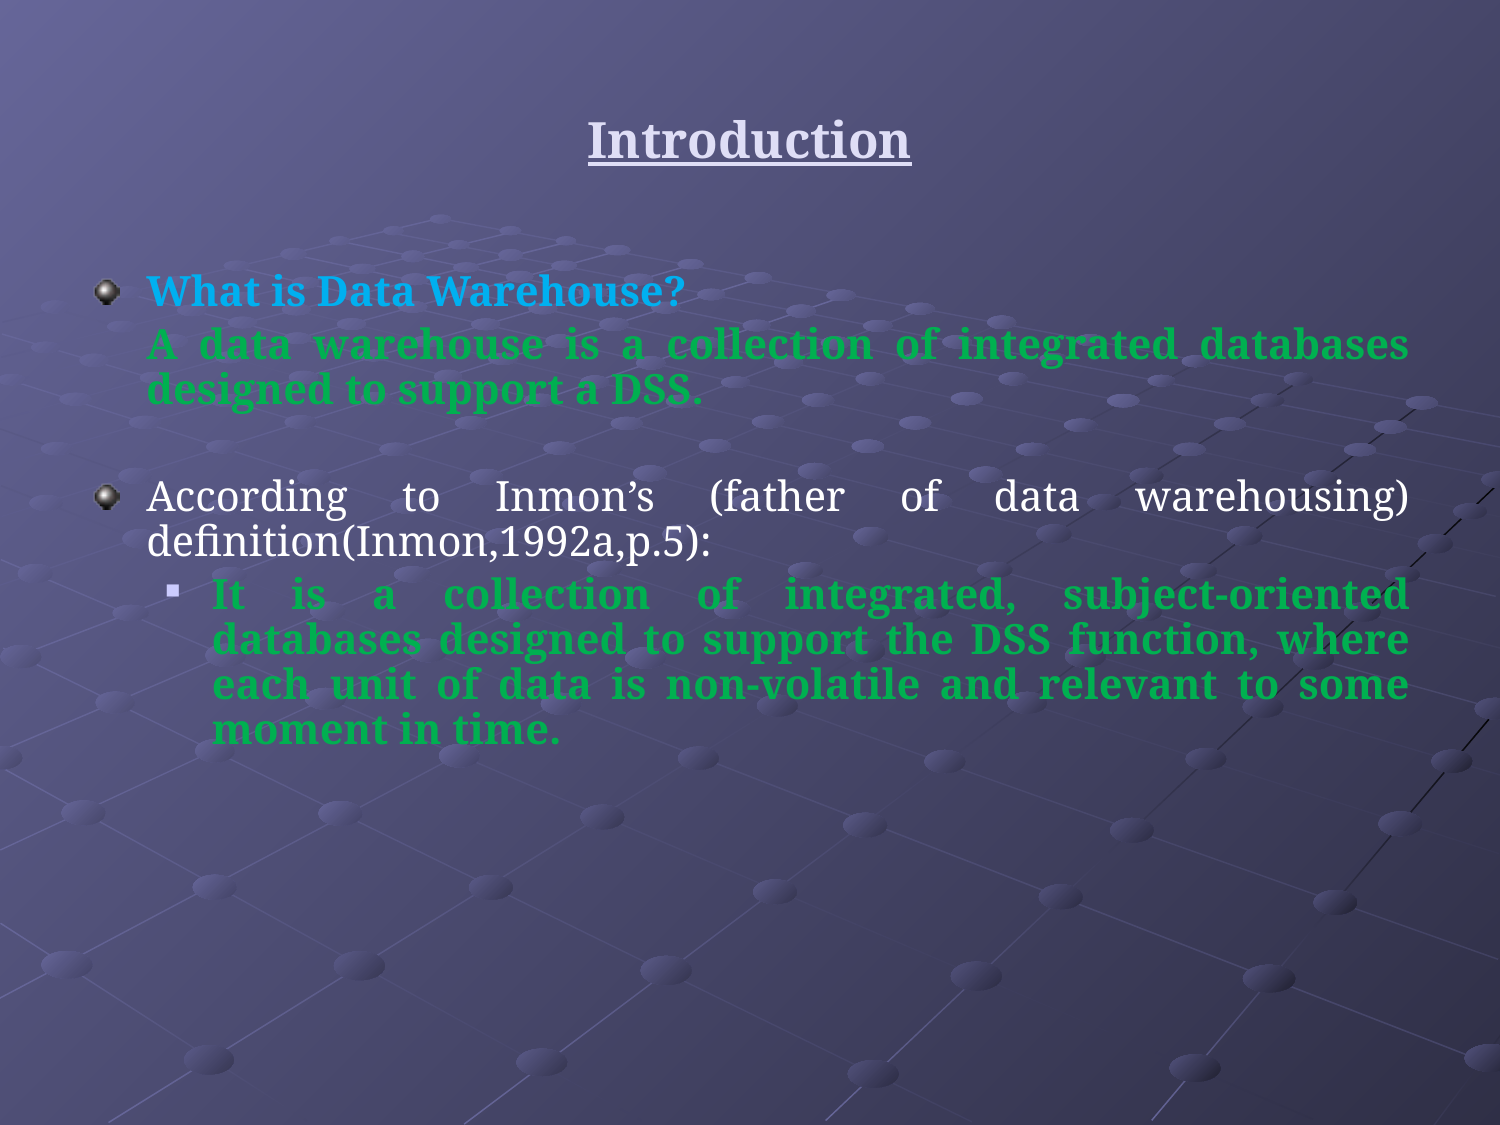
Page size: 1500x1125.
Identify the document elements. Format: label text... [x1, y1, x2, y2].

list What is Data Warehouse? A data warehouse is a collection of integrated databases designed to support a DSS. According to Inmon’s (father of data warehousing) definition(Inmon,1992a,p.5): It is a collection of integrated, subject-oriented databases designed to support the DSS function, where each unit of data is non-volatile and relevant to some moment in time. [75, 262, 1425, 1007]
picture [90, 480, 120, 510]
picture [90, 275, 120, 305]
title Introduction [75, 45, 1425, 233]
